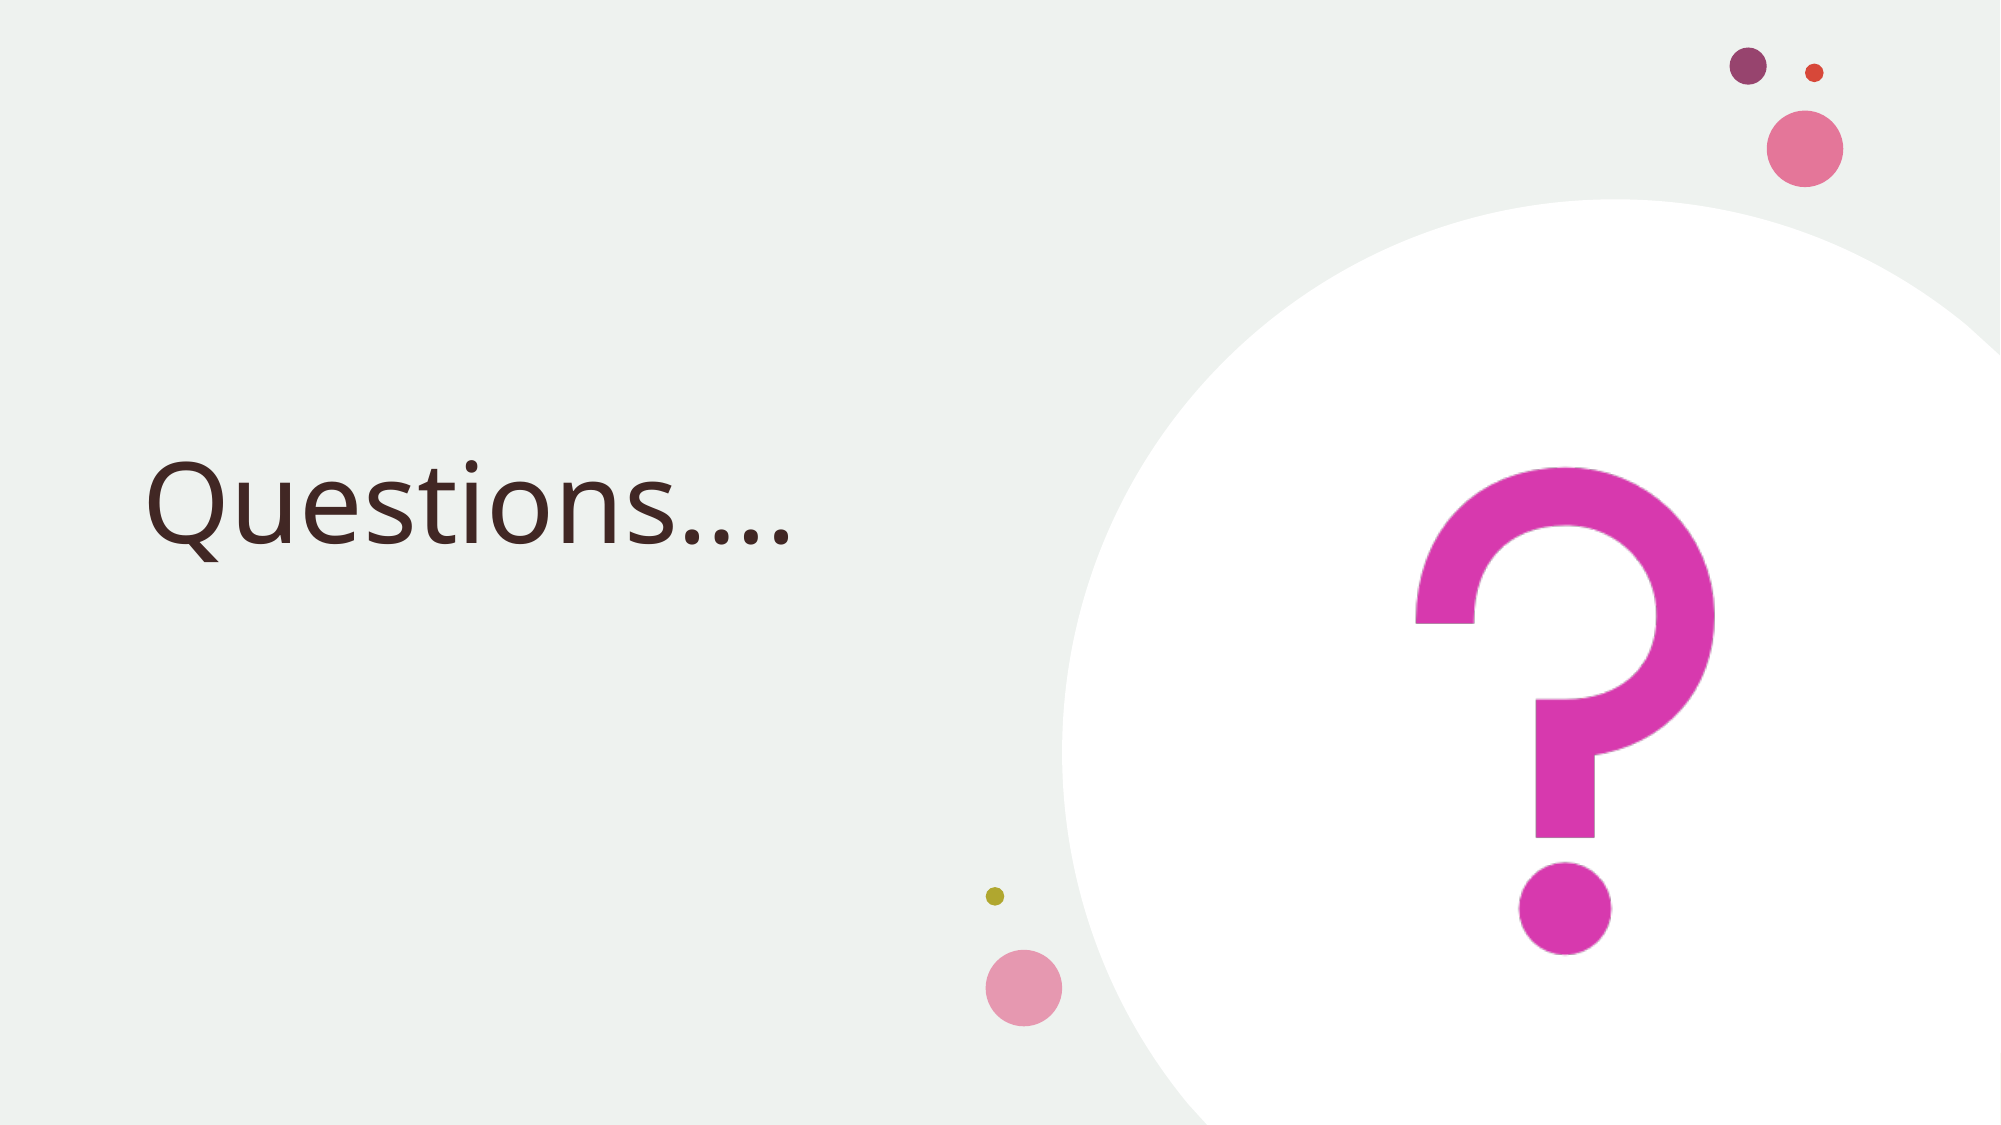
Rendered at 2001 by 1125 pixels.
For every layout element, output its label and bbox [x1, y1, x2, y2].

text_box [985, 47, 1844, 1027]
text_box [0, 0, 2000, 1125]
picture [1254, 400, 1877, 1023]
